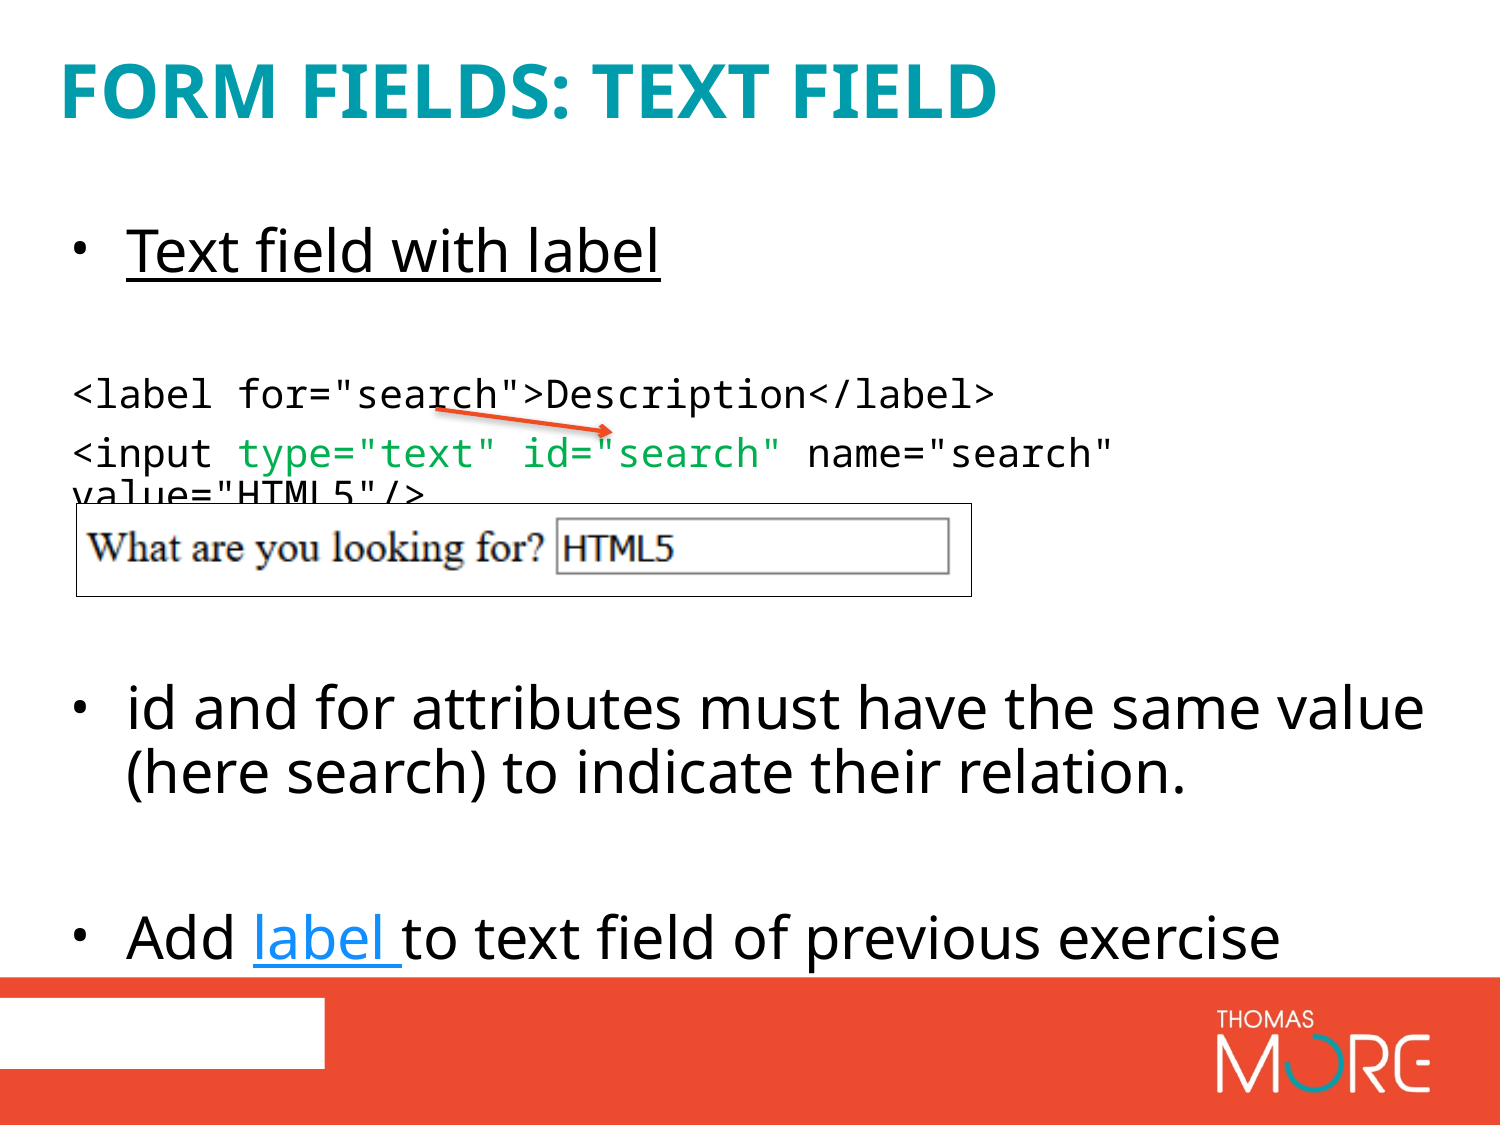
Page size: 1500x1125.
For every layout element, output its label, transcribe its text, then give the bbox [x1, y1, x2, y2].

picture [76, 503, 972, 598]
picture [1187, 980, 1459, 1122]
list Text field with label <label for="search">Description</label> <input type="text" id="search" name="search" value="HTML5"/> id and for attributes must have the same value (here search) to indicate their relation. Add label to text field of previous exercise [0, 173, 1500, 976]
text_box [435, 408, 613, 433]
title Form fields: text field [0, 0, 1500, 173]
